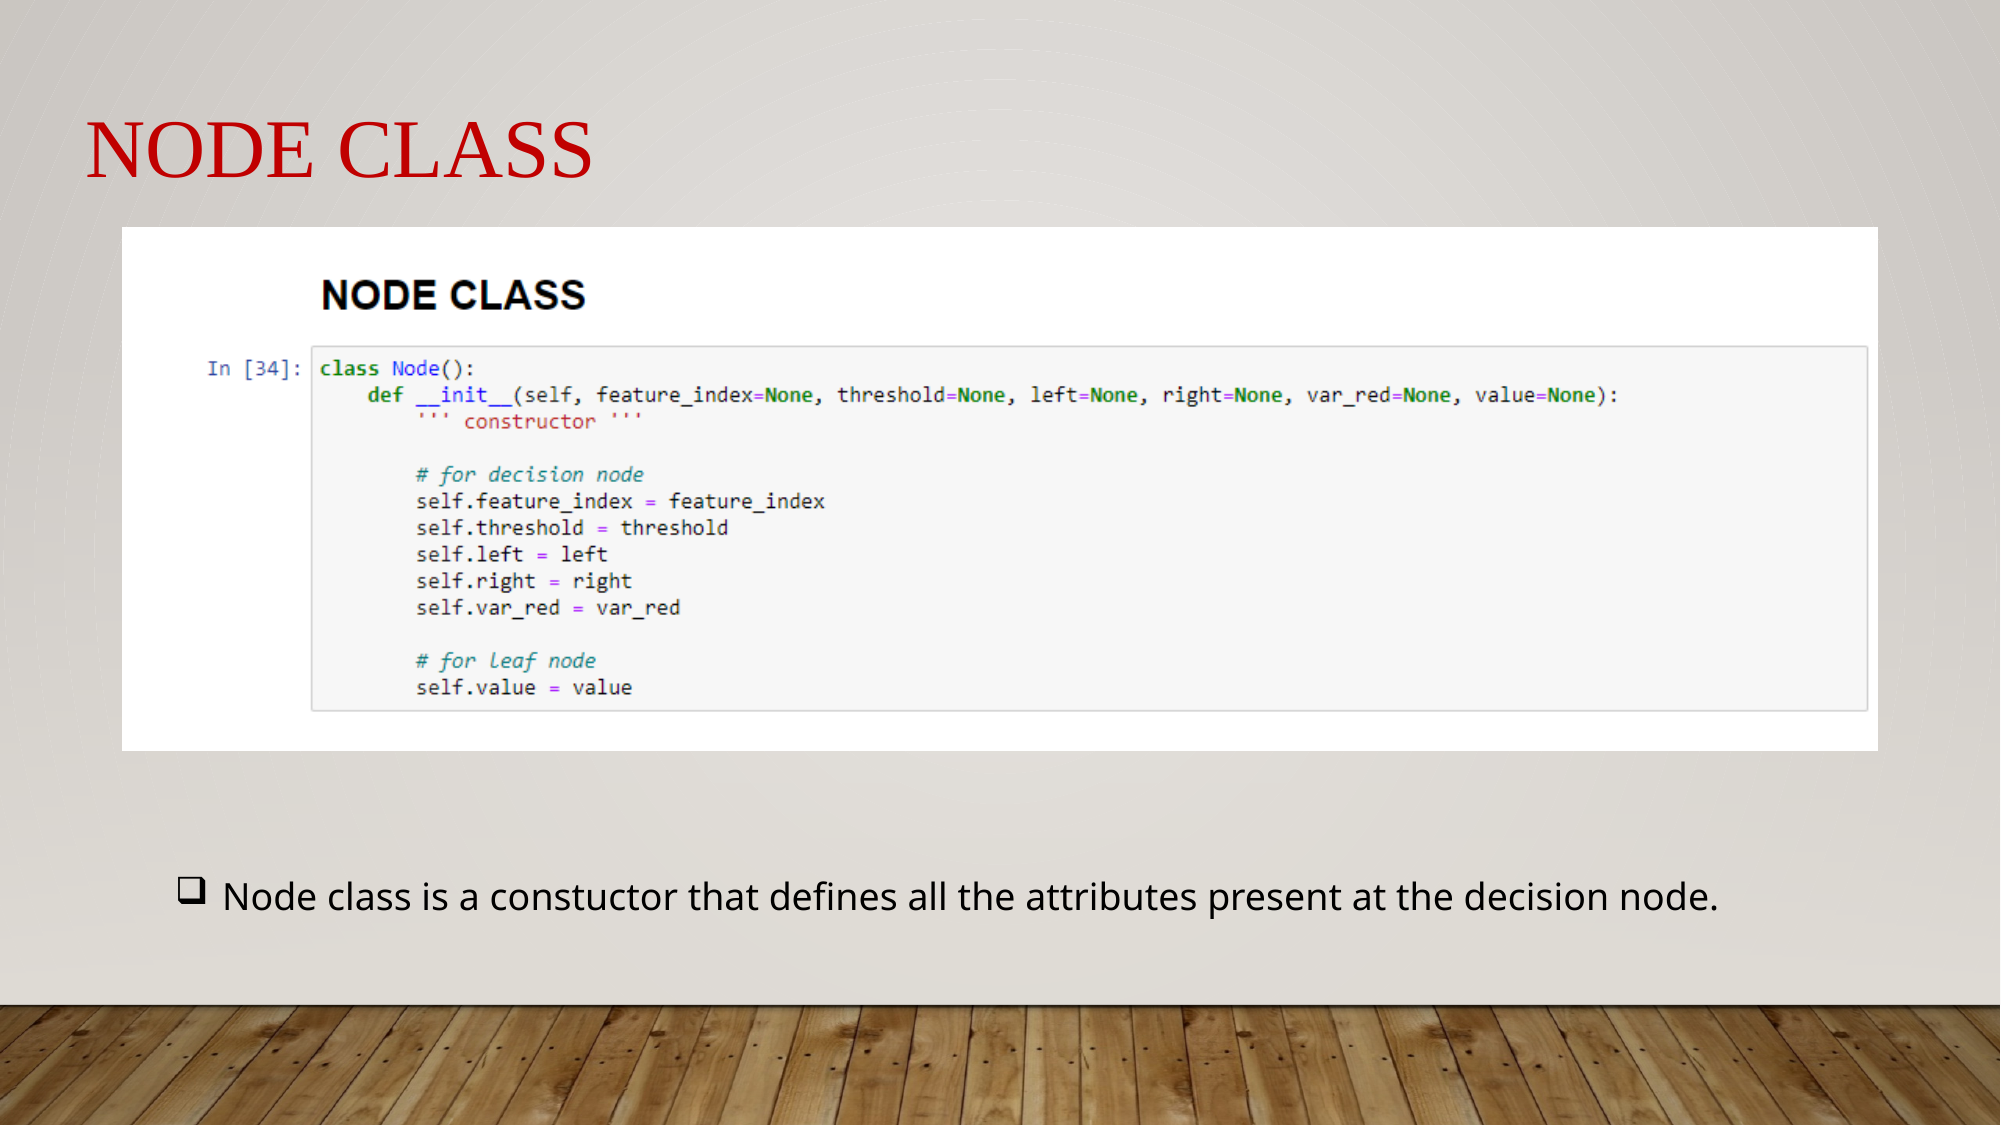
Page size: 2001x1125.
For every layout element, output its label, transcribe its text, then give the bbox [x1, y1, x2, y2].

text_box NODE CLASS [71, 86, 1829, 202]
picture [0, 1005, 2000, 1125]
picture [122, 226, 1878, 751]
text_box Node class is a constuctor that defines all the attributes present at the decision node. [160, 865, 1853, 926]
